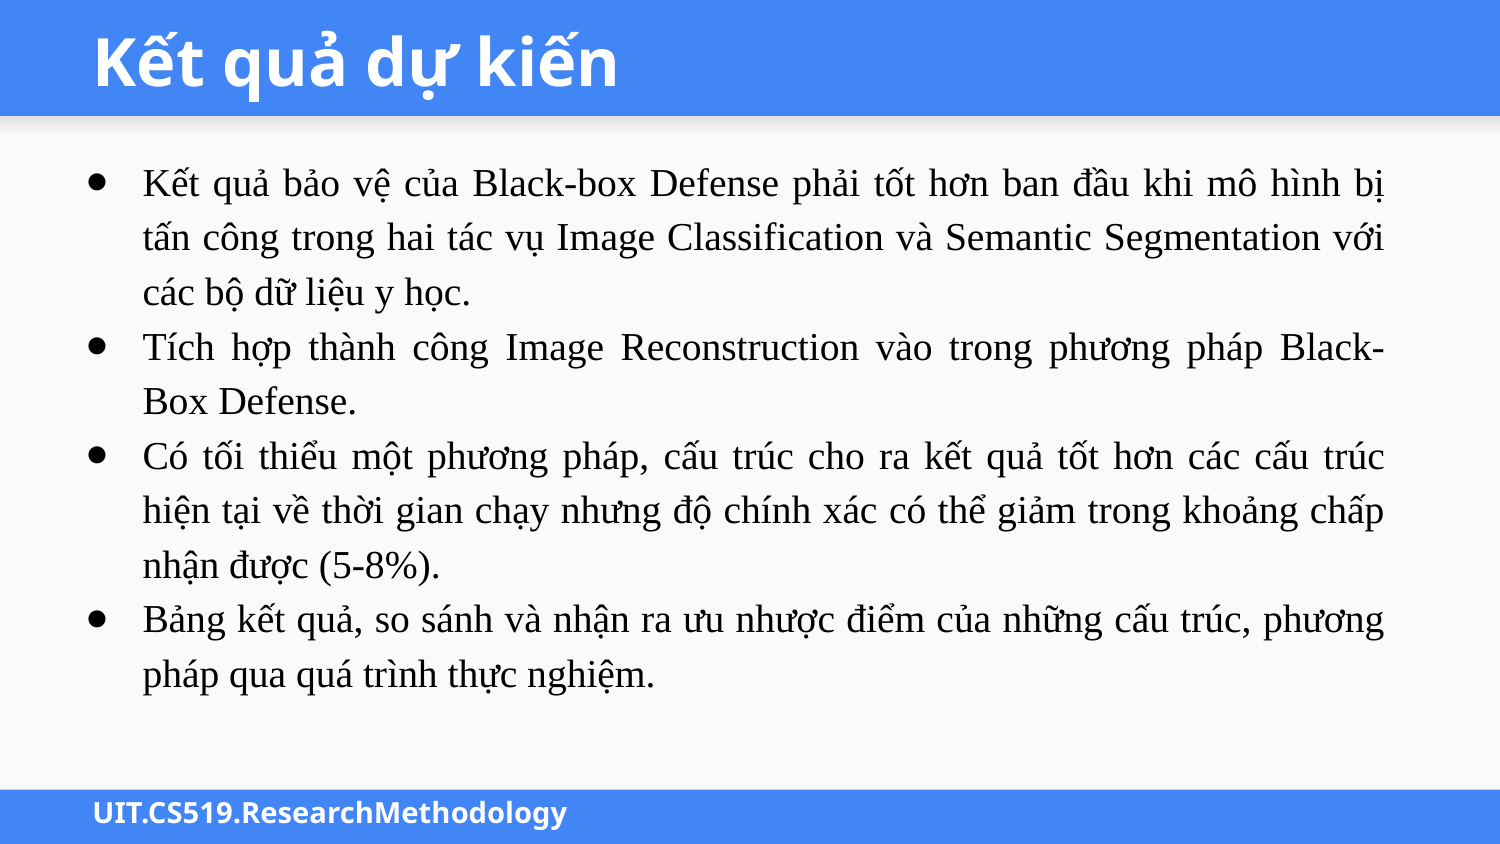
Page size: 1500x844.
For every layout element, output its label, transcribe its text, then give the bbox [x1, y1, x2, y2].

list Kết quả bảo vệ của Black-box Defense phải tốt hơn ban đầu khi mô hình bị tấn công trong hai tác vụ Image Classification và Semantic Segmentation với các bộ dữ liệu y học. Tích hợp thành công Image Reconstruction vào trong phương pháp Black-Box Defense. Có tối thiểu một phương pháp, cấu trúc cho ra kết quả tốt hơn các cấu trúc hiện tại về thời gian chạy nhưng độ chính xác có thể giảm trong khoảng chấp nhận được (5-8%). Bảng kết quả, so sánh và nhận ra ưu nhược điểm của những cấu trúc, phương pháp qua quá trình thực nghiệm. [52, 134, 1402, 752]
title Kết quả dự kiến [77, 0, 1427, 120]
